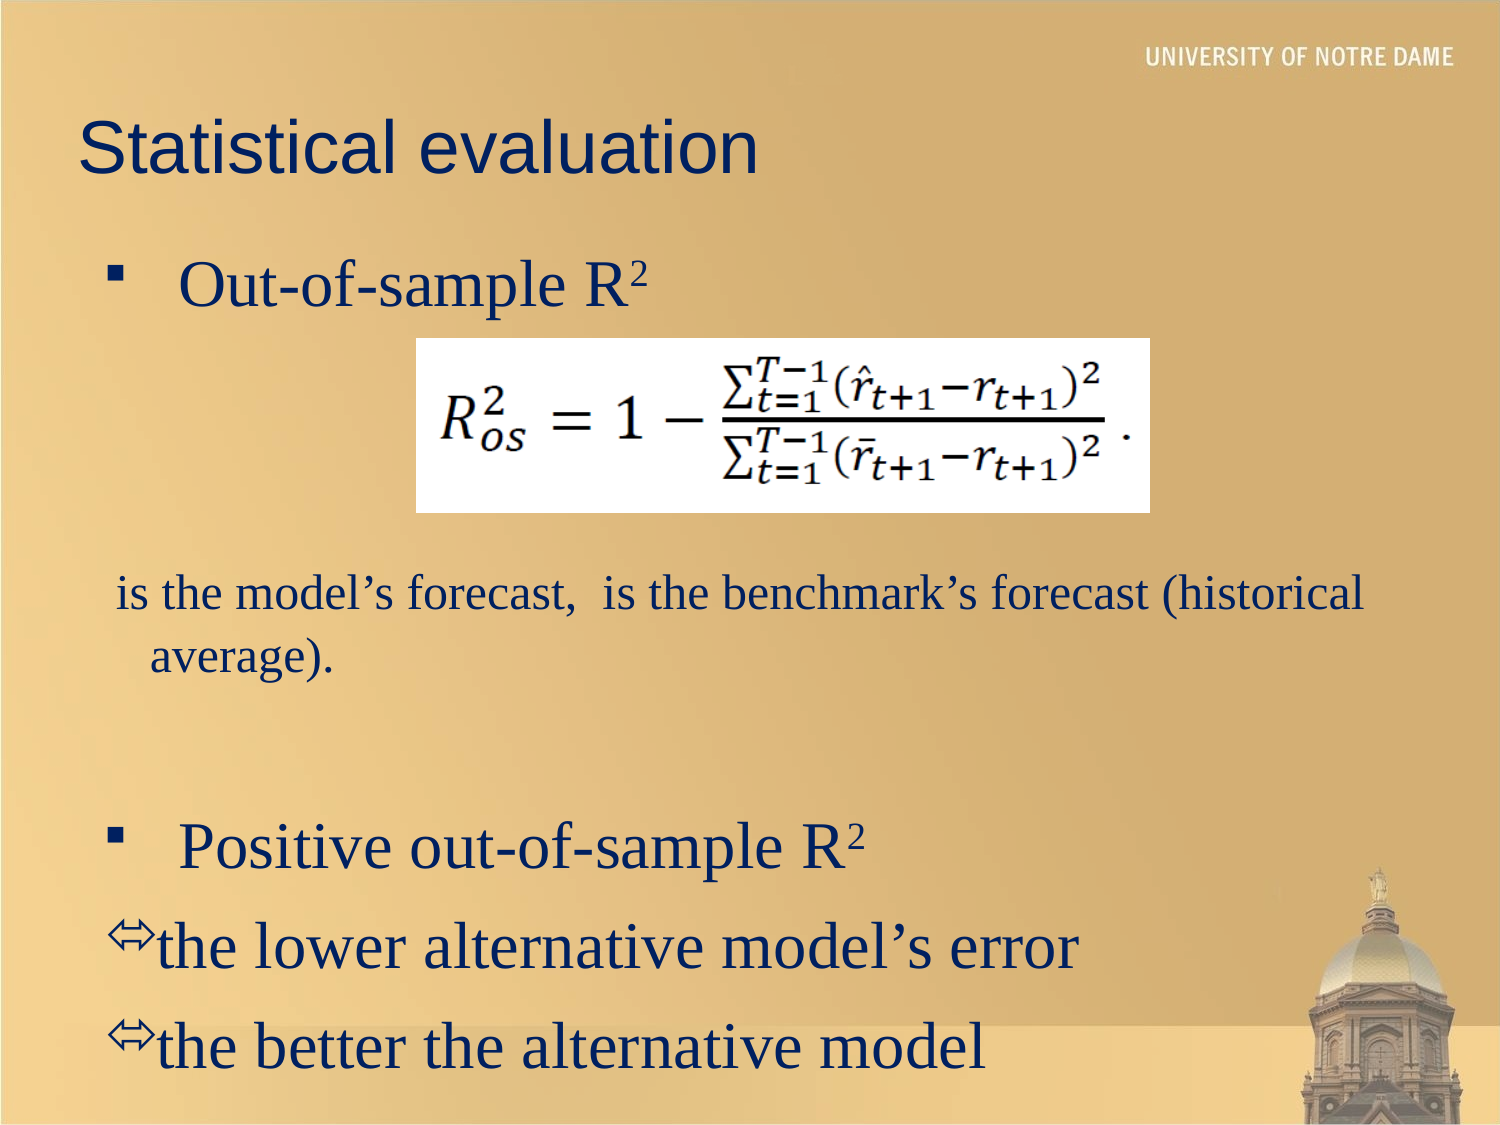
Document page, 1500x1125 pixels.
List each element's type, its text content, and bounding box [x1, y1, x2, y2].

picture [416, 338, 1151, 513]
table_cell -0.915 [0, 1, 1500, 1125]
title Statistical evaluation [62, 50, 1293, 238]
